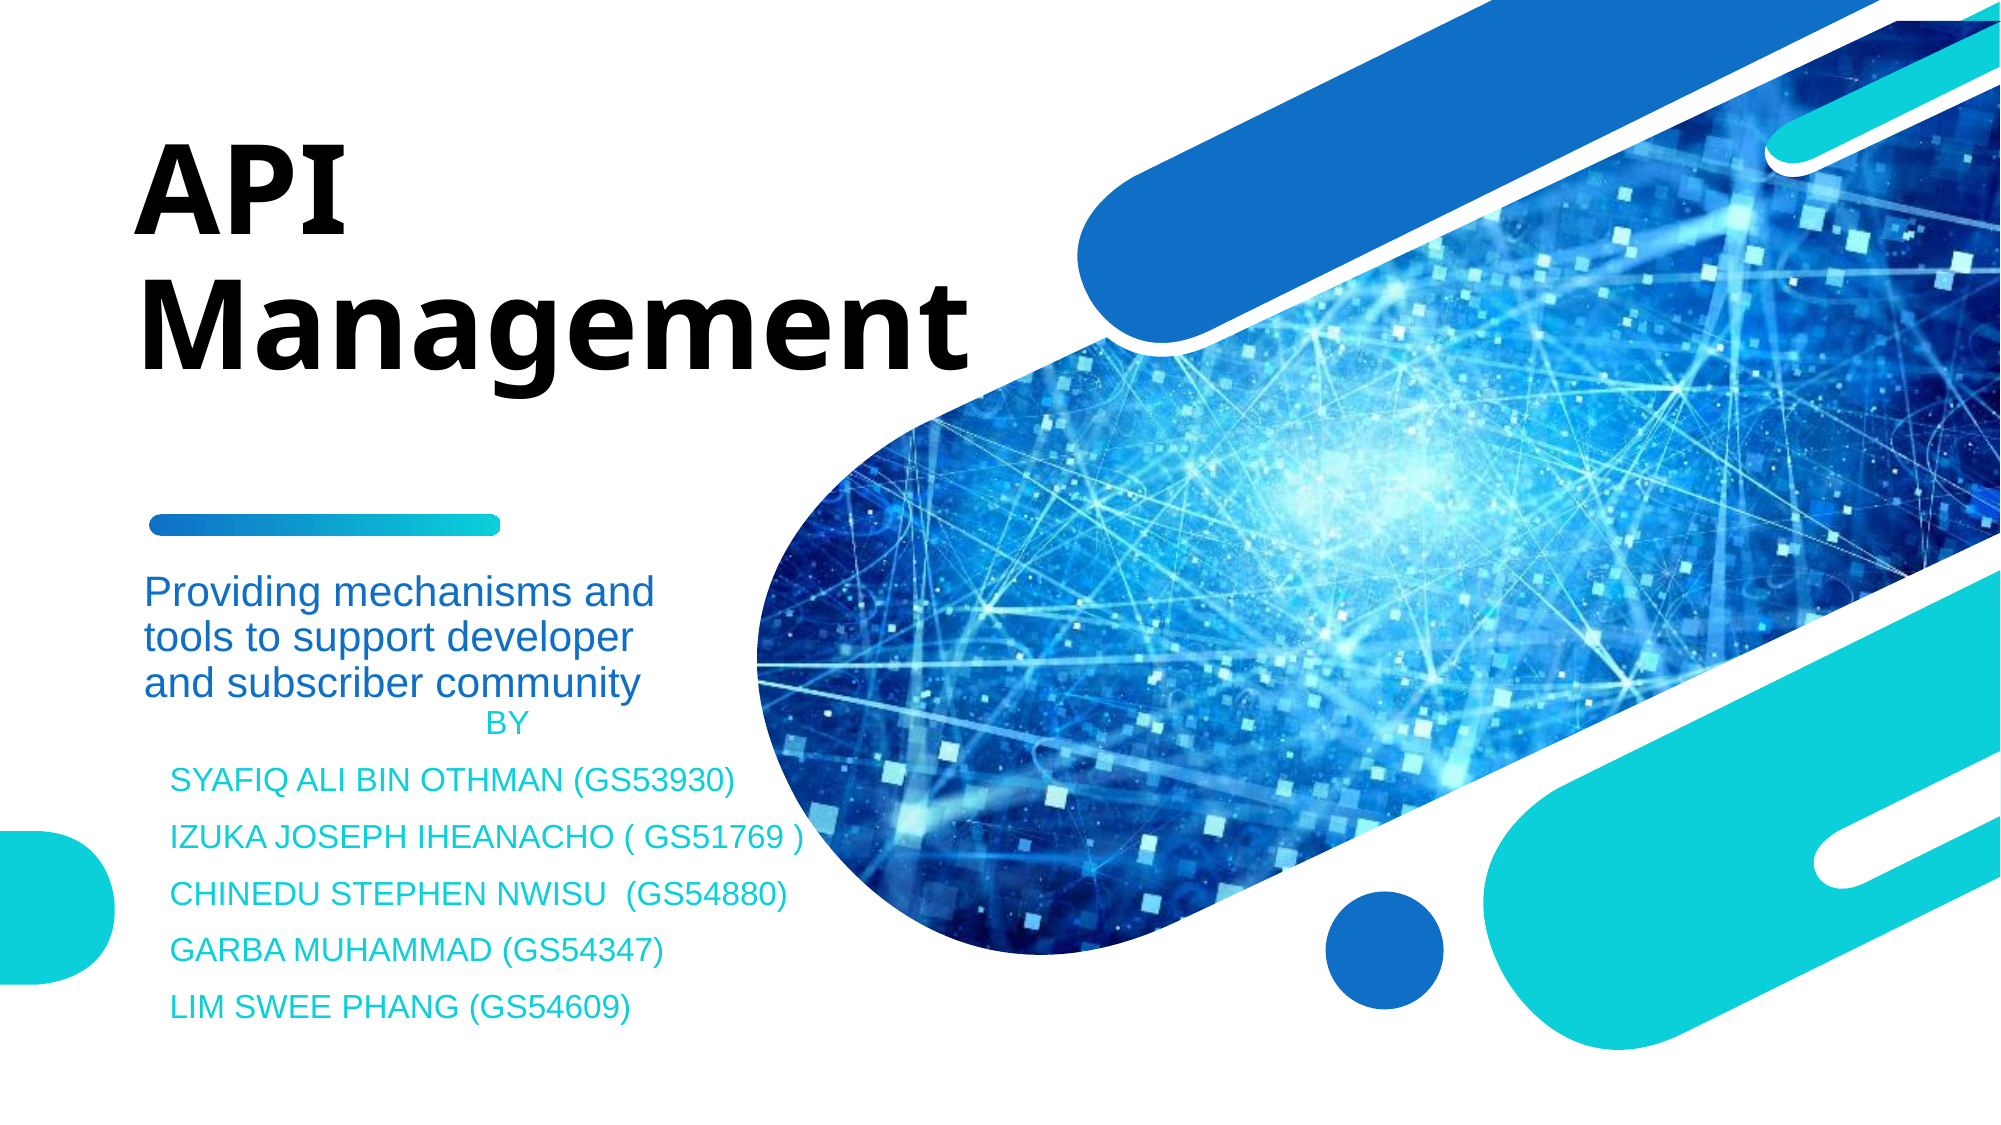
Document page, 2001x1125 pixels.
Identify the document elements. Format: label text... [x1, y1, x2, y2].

title API Management [119, 137, 756, 387]
picture [756, 20, 2001, 955]
list Providing mechanisms and tools to support developer and subscriber community [128, 561, 725, 718]
list BY SYAFIQ ALI BIN OTHMAN (GS53930) IZUKA JOSEPH IHEANACHO ( GS51769 ) CHINEDU STEPHEN NWISU (GS54880) GARBA MUHAMMAD (GS54347) LIM SWEE PHANG (GS54609) [154, 698, 861, 1072]
